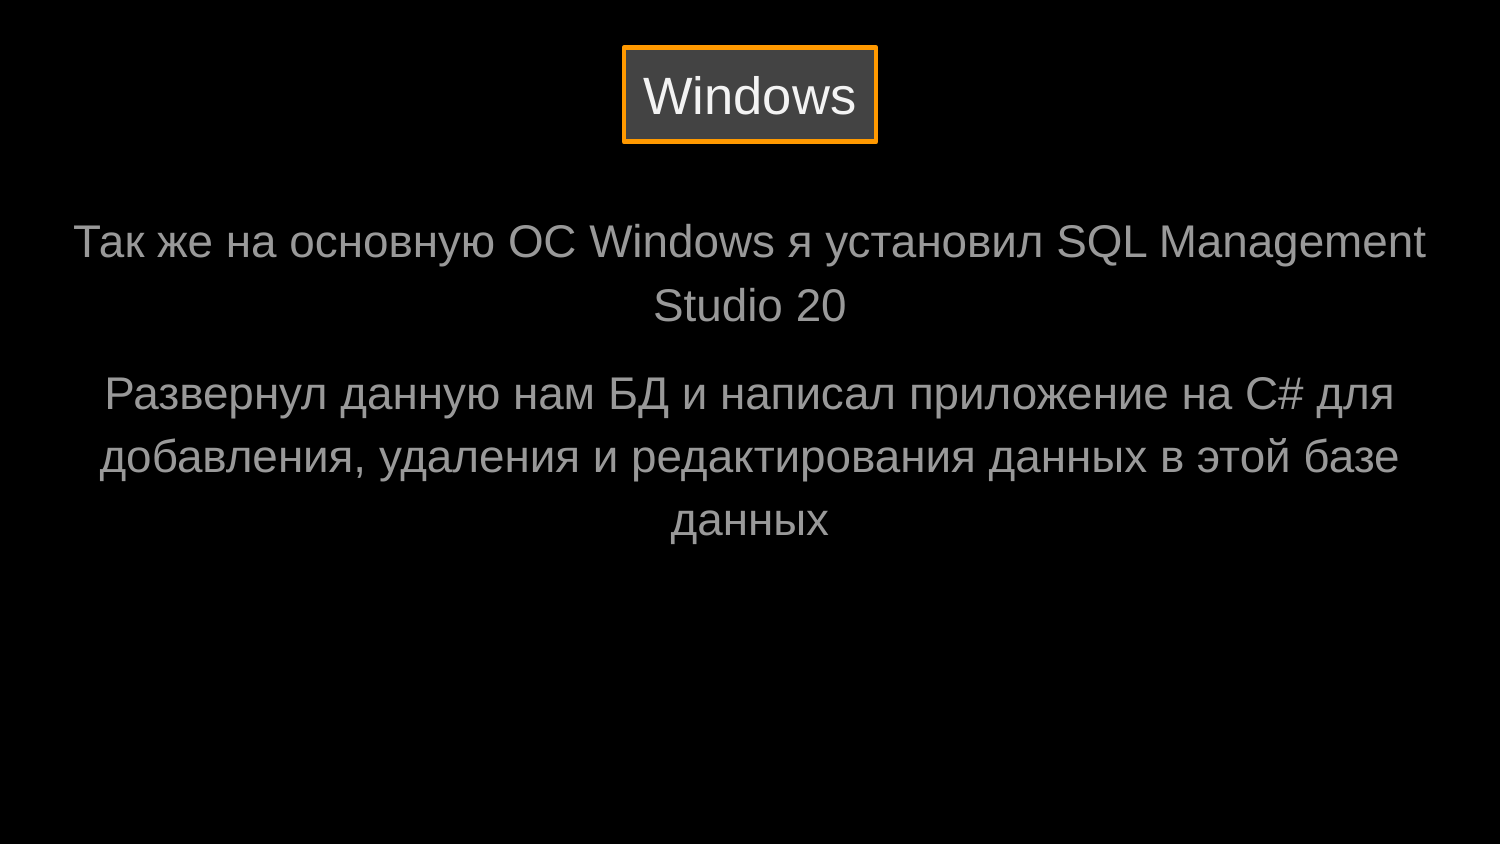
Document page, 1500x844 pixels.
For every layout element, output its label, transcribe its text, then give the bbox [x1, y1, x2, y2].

title Windows [623, 47, 877, 142]
list Так же на основную ОС Windows я установил SQL Management Studio 20 Развернул данную нам БД и написал приложение на C# для добавления, удаления и редактирования данных в этой базе данных [51, 189, 1449, 750]
